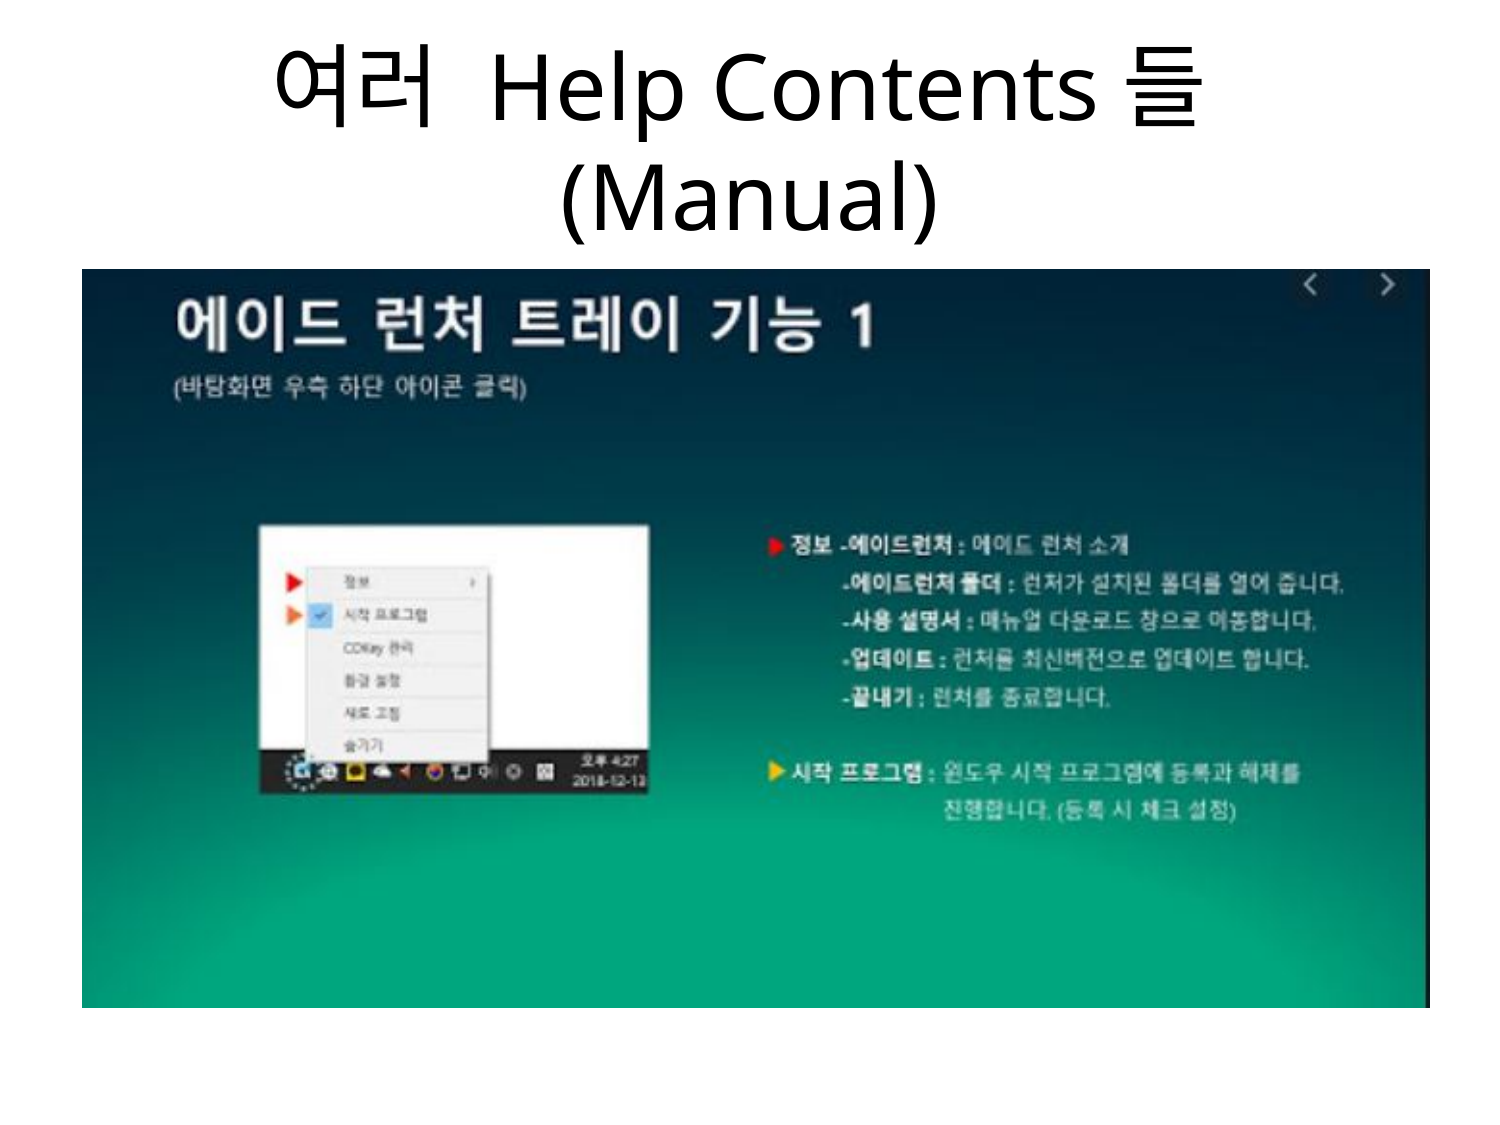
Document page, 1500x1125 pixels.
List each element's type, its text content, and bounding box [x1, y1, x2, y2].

title 여러 Help Contents들(Manual) [75, 45, 1425, 233]
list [81, 269, 1430, 1008]
